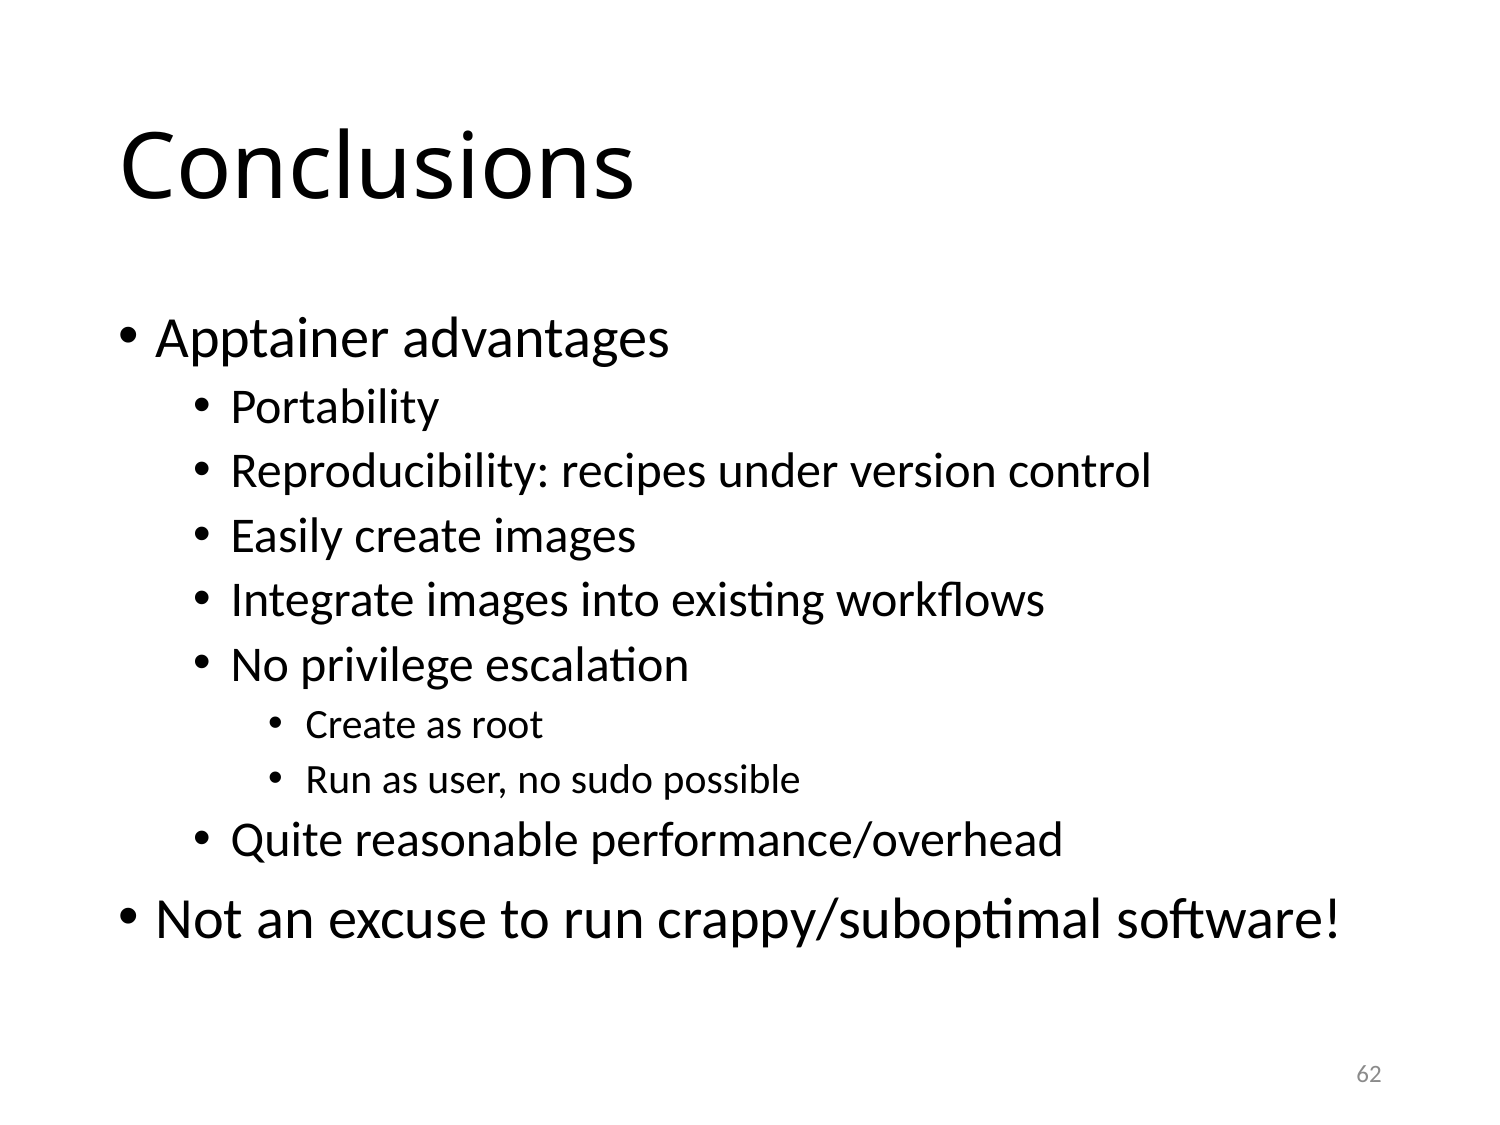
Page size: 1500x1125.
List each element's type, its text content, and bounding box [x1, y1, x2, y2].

title Conclusions [103, 59, 1397, 278]
list Apptainer advantages Portability Reproducibility: recipes under version control Easily create images Integrate images into existing workflows No privilege escalation Create as root Run as user, no sudo possible Quite reasonable performance/overhead Not an excuse to run crappy/suboptimal software! [103, 299, 1397, 1014]
slide_number 62 [1059, 1042, 1397, 1103]
